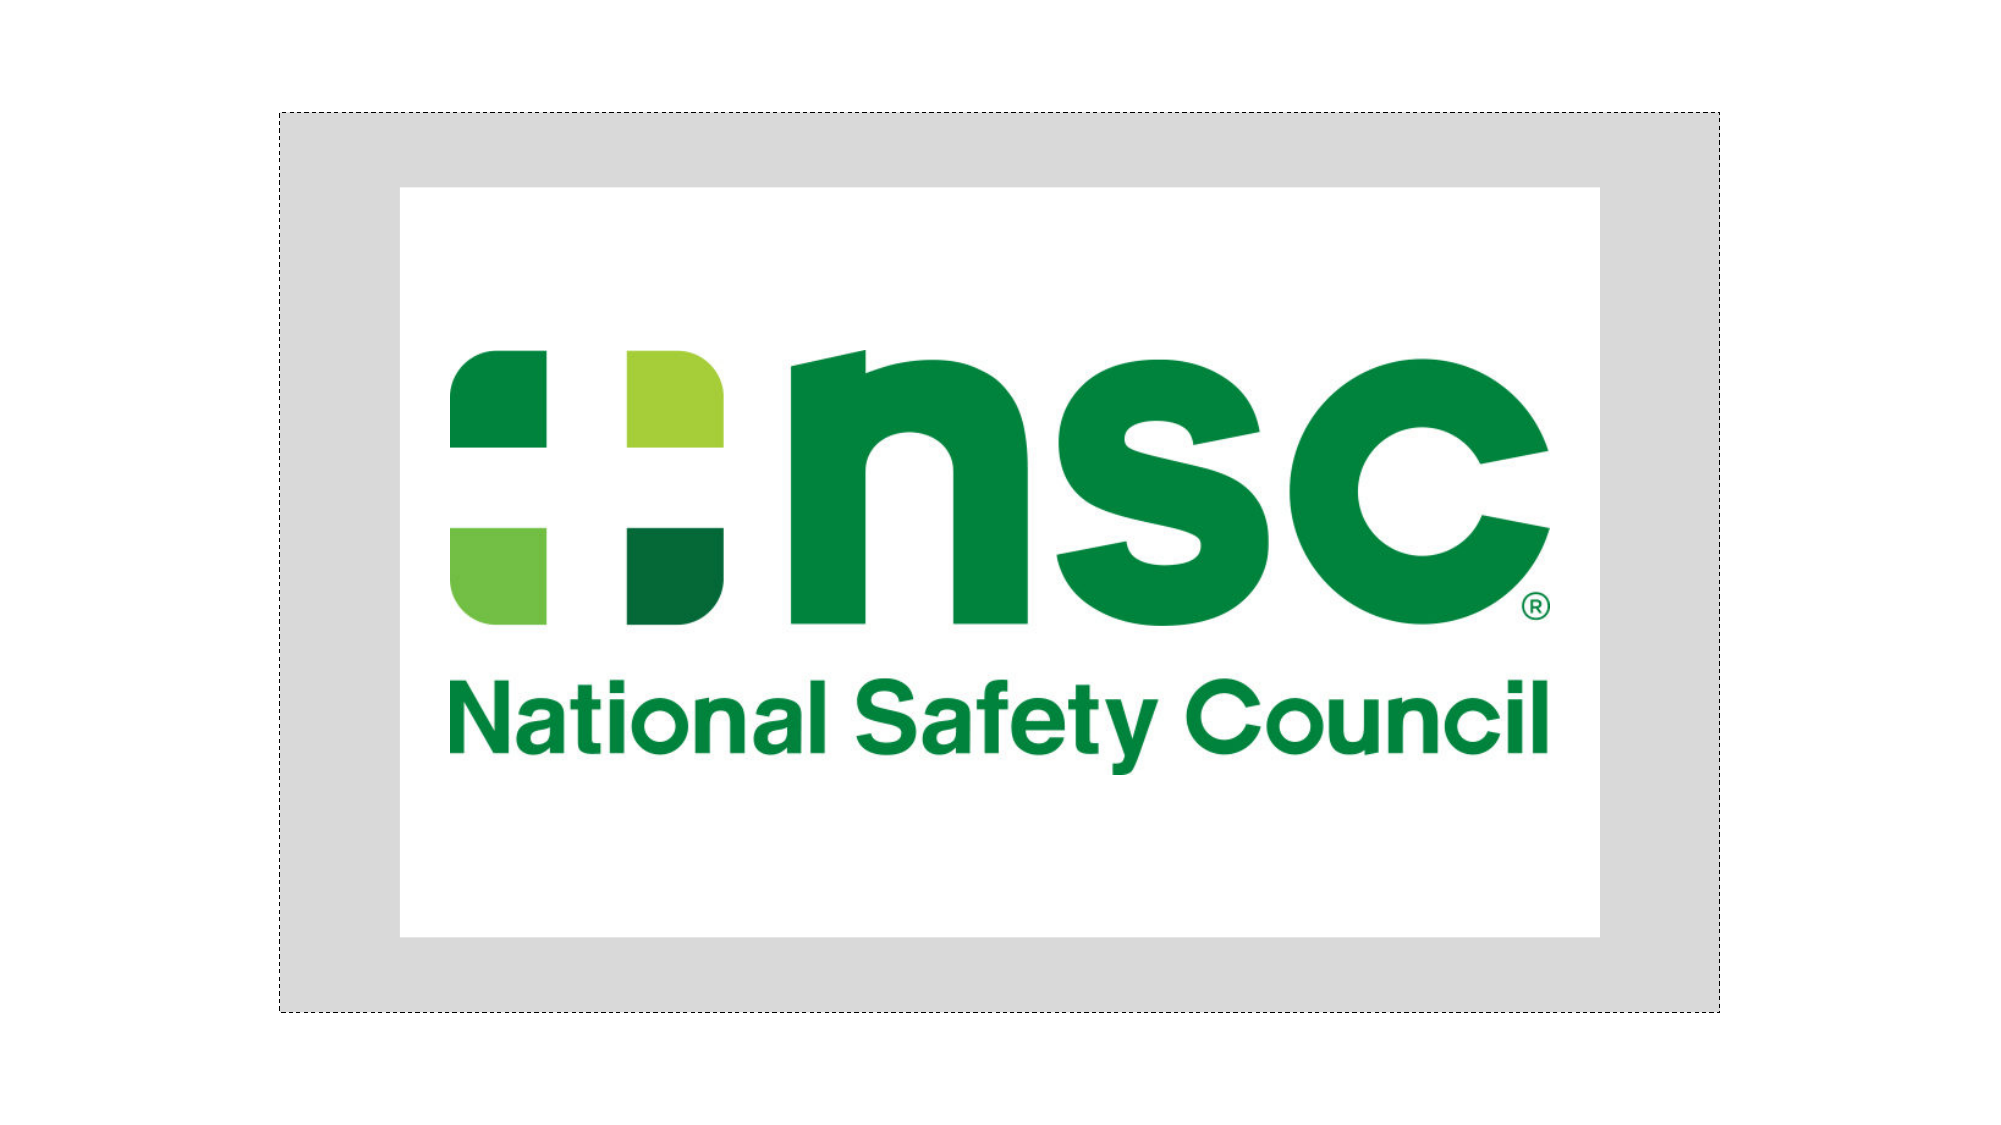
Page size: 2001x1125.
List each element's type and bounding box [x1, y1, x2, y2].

text_box [398, 186, 1601, 939]
picture [450, 349, 1550, 776]
text_box [278, 111, 1721, 1014]
